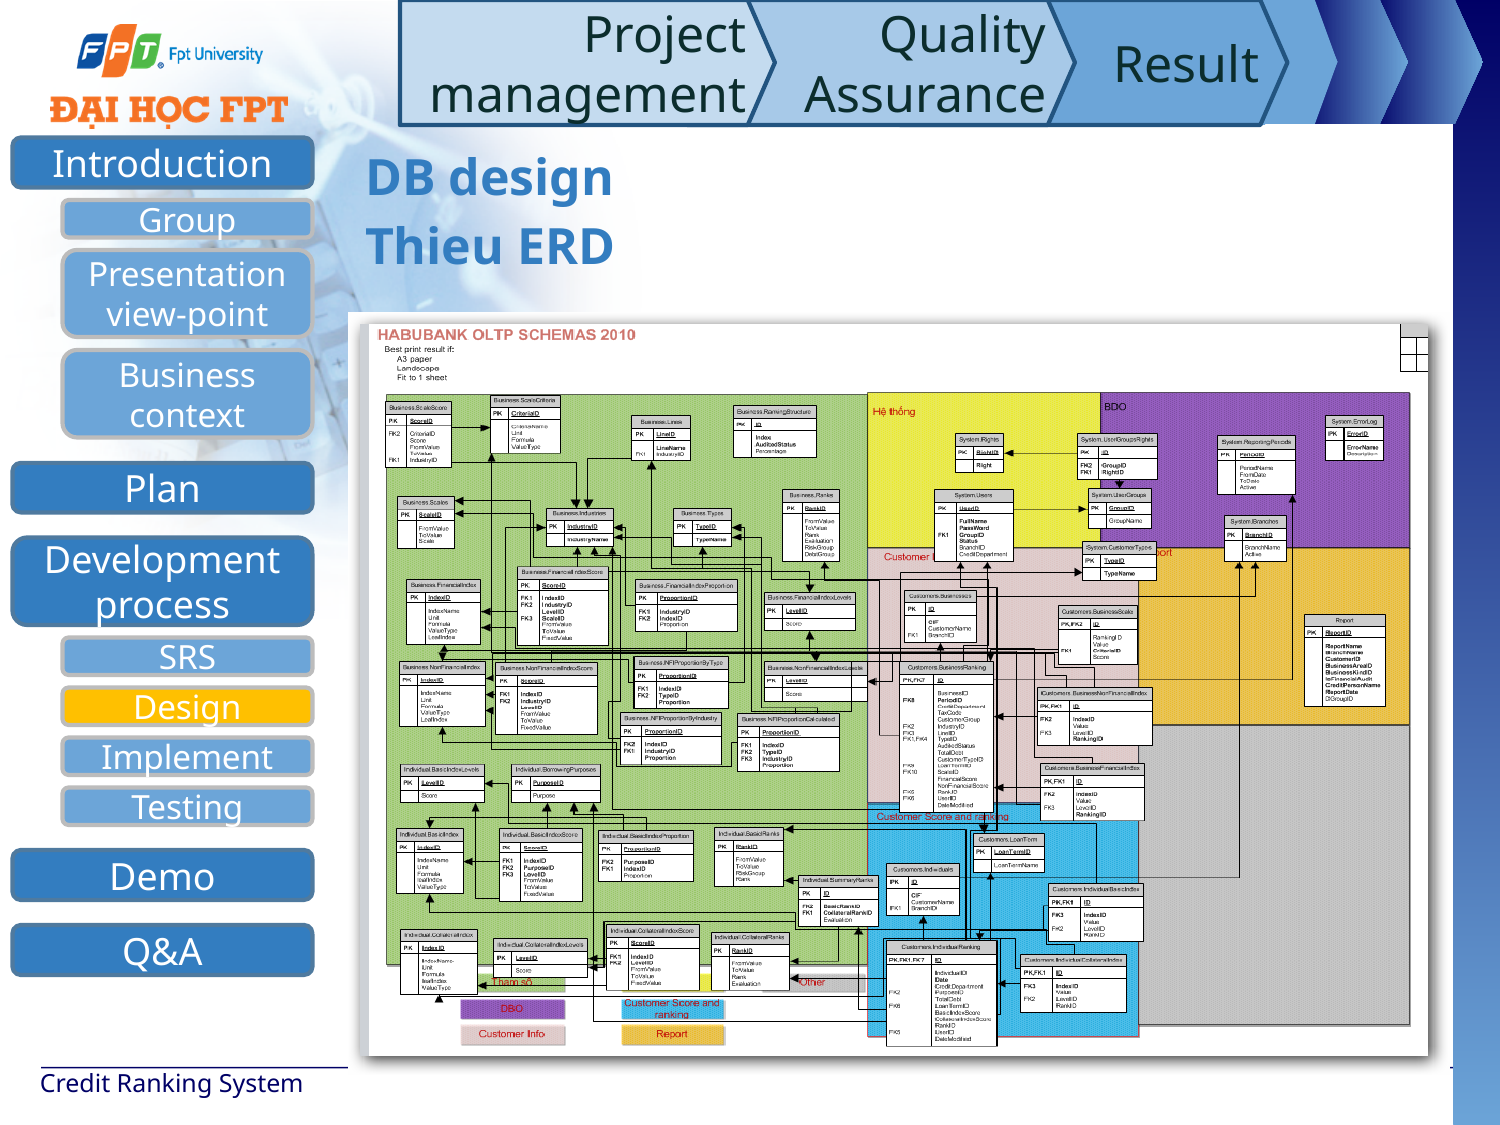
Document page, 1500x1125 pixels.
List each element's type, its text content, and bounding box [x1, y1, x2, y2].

text_box DB design Thieu ERD [350, 137, 1425, 263]
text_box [12, 137, 313, 976]
picture [0, 1, 1451, 1076]
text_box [399, 0, 1288, 126]
slide_number Credit Ranking System [24, 1059, 376, 1113]
